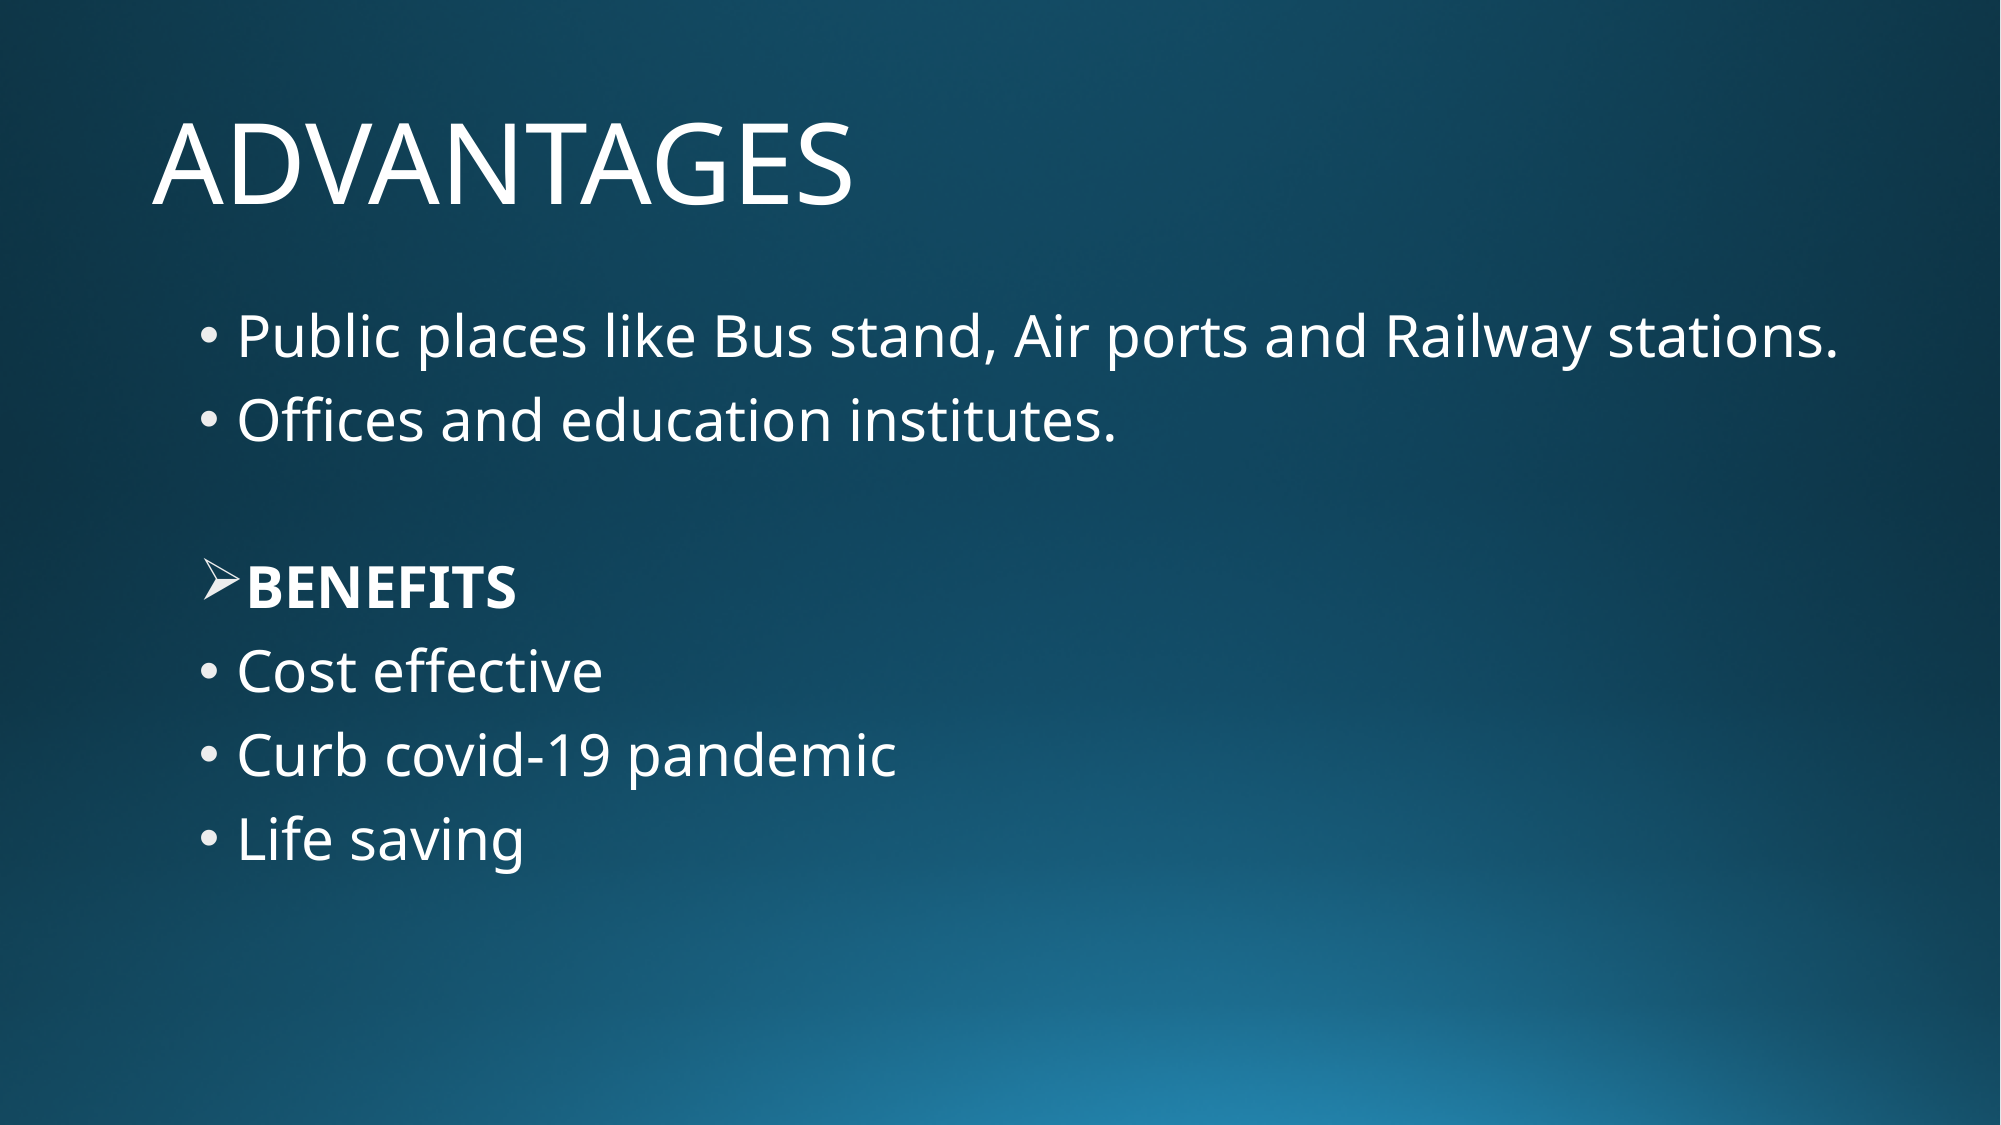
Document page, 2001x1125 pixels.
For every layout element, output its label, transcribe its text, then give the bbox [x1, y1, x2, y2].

list Public places like Bus stand, Air ports and Railway stations. Offices and education institutes. BENEFITS Cost effective Curb covid-19 pandemic Life saving [183, 299, 1863, 1014]
title ADVANTAGES [137, 59, 1863, 278]
picture [0, 0, 2001, 1125]
